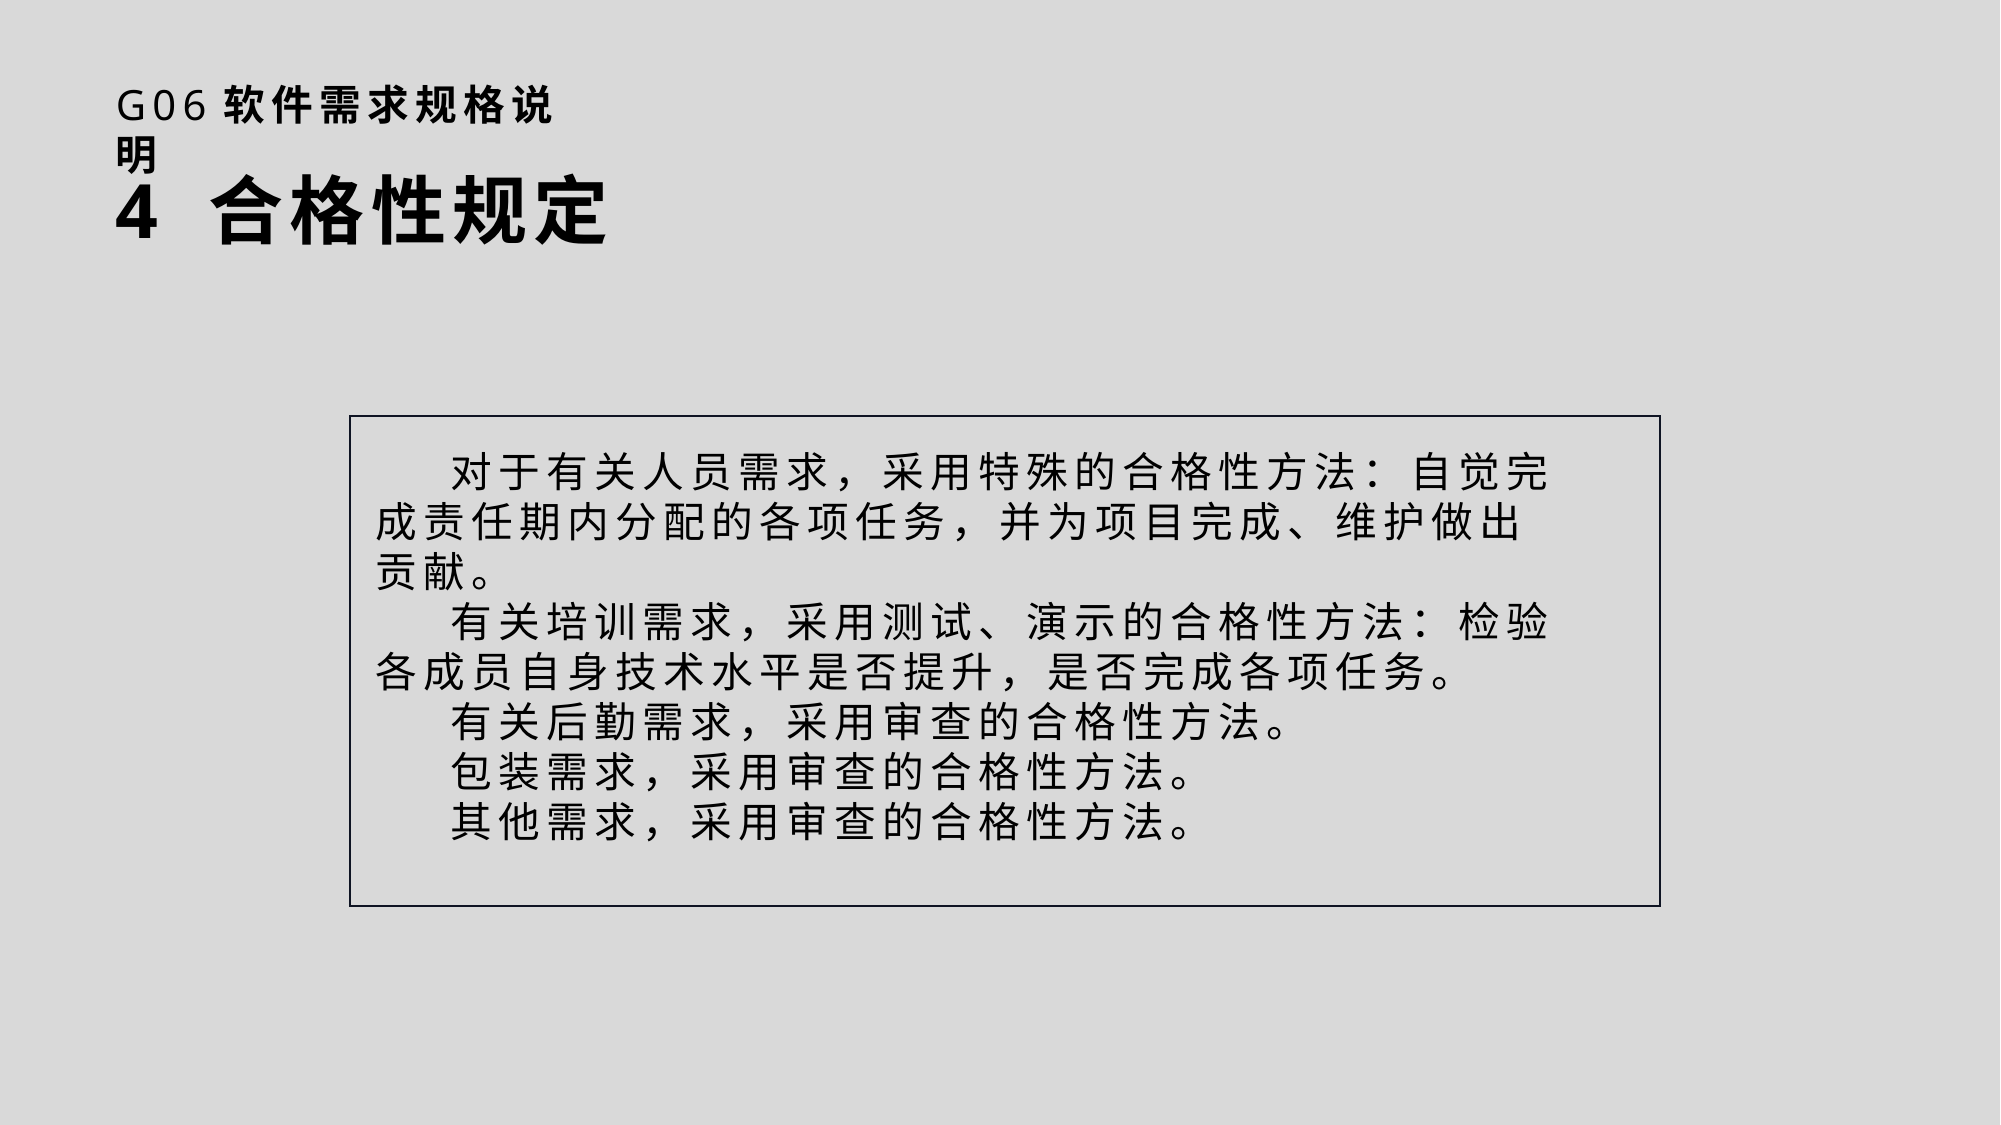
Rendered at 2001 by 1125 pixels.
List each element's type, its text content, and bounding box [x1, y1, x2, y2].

text_box 4 合格性规定 [100, 156, 836, 262]
text_box [349, 415, 1661, 907]
text_box G06软件需求规格说明 [101, 71, 609, 156]
text_box 对于有关人员需求，采用特殊的合格性方法：自觉完成责任期内分配的各项任务，并为项目完成、维护做出贡献。 有关培训需求，采用测试、演示的合格性方法：检验各成员自身技术水平是否提升，是否完成各项任务。 有关后勤需求，采用审查的合格性方法。 包装需求，采用审查的合格性方法。 其他需求，采用审查的合格性方法。 [360, 438, 1582, 848]
